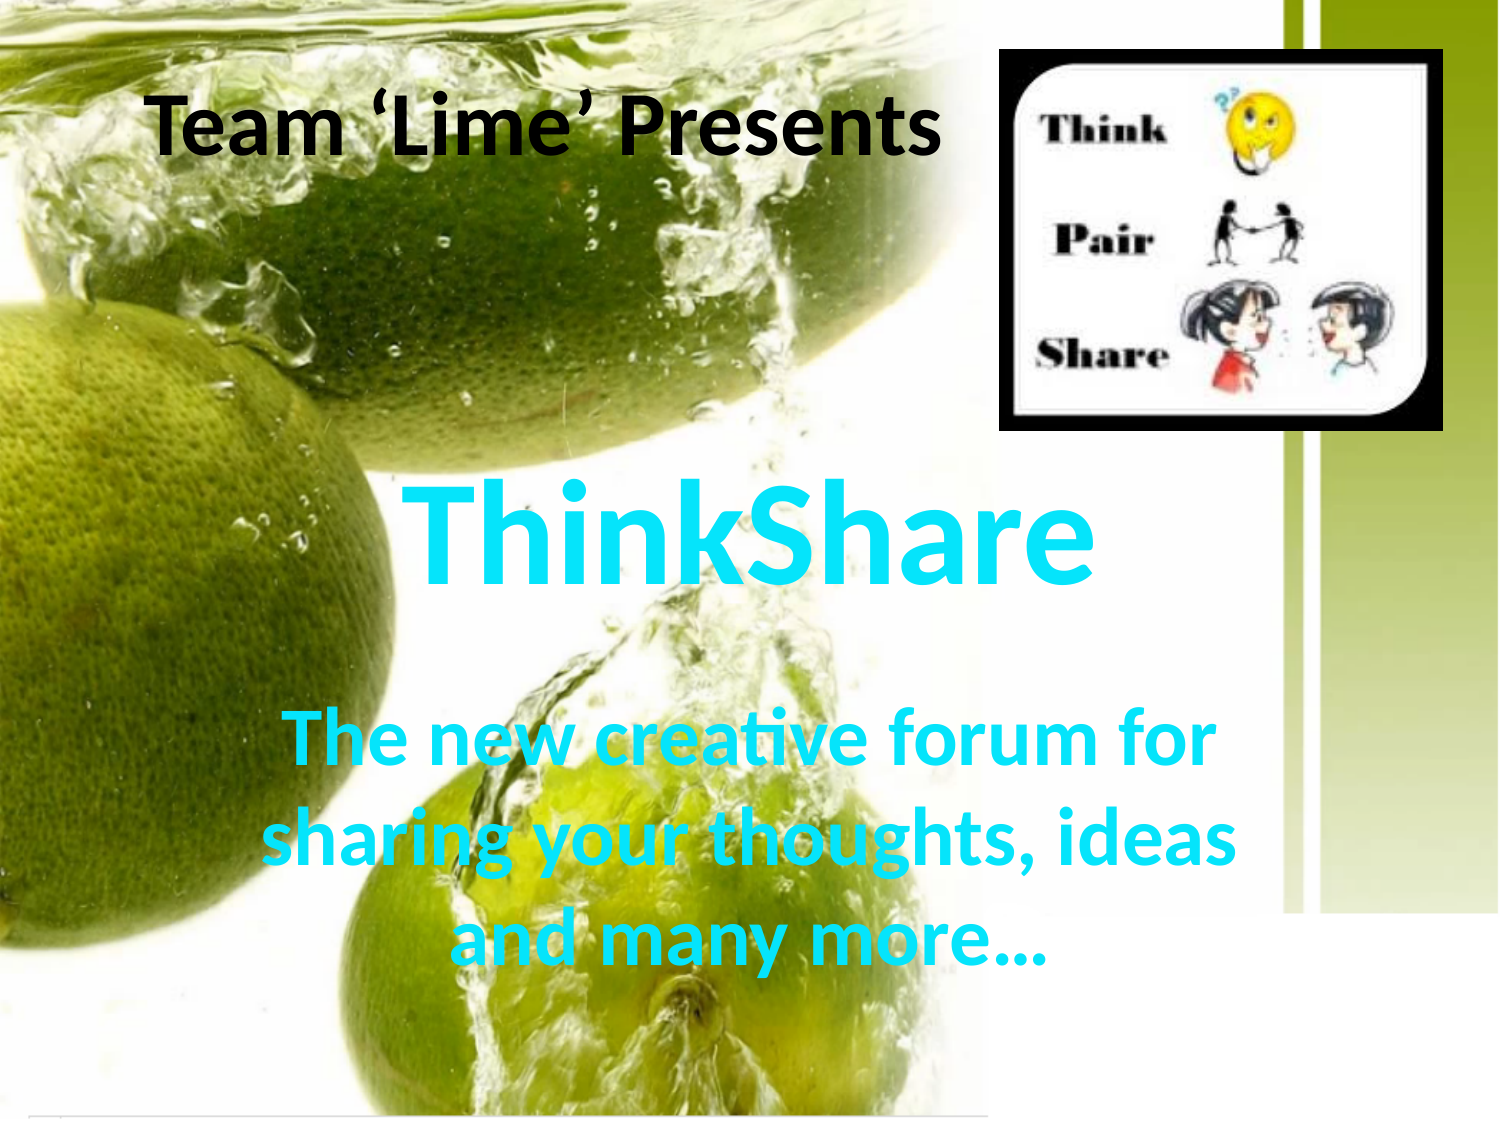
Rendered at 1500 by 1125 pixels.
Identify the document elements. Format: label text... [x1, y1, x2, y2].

title Team ‘Lime’ Presents [0, 24, 1088, 213]
text_box The new creative forum for sharing your thoughts, ideas and many more… [233, 675, 1267, 990]
picture [0, 0, 1500, 1125]
text_box ThinkShare [275, 426, 1225, 622]
